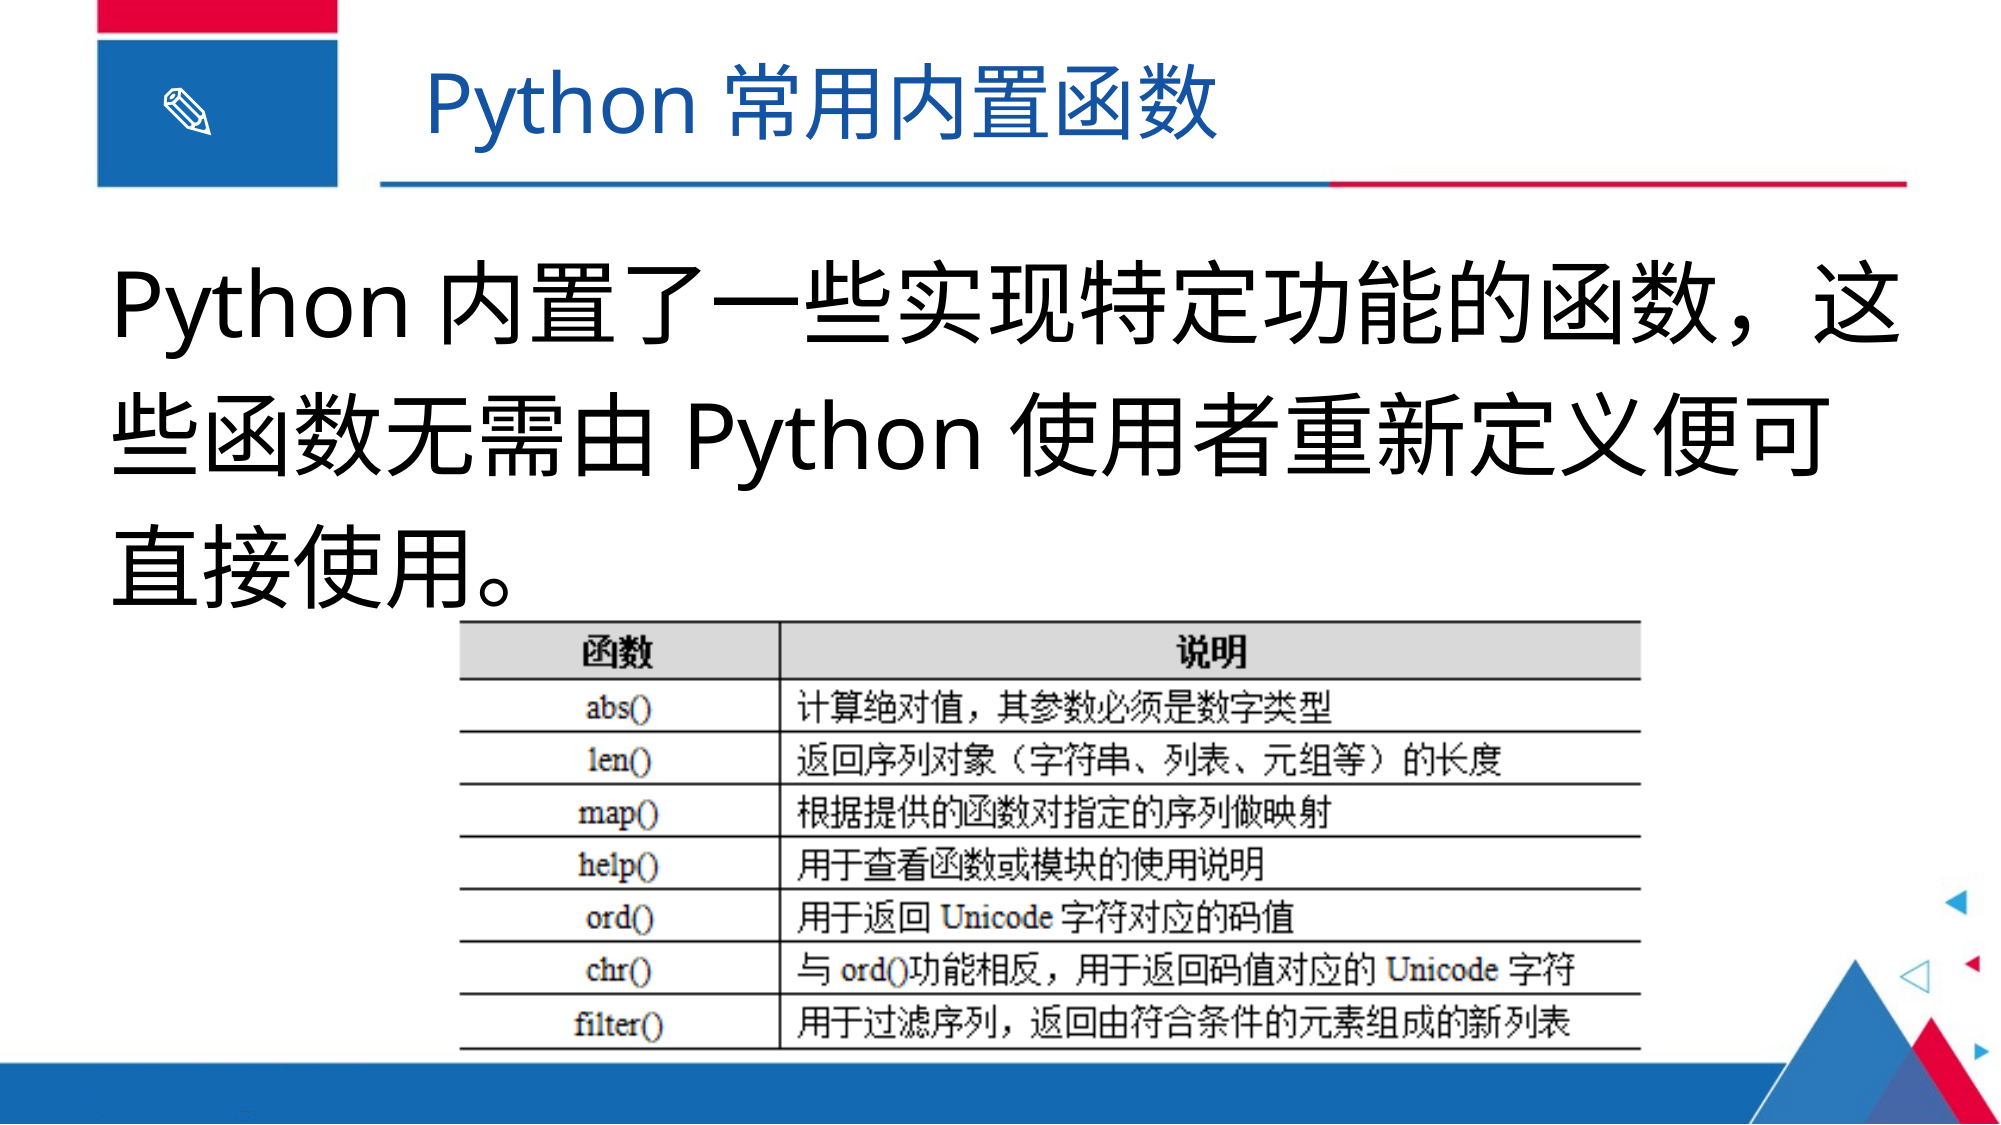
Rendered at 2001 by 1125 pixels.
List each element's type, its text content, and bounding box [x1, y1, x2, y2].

text_box Python内置了一些实现特定功能的函数，这些函数无需由Python使用者重新定义便可直接使用。 [94, 216, 1938, 628]
picture [0, 0, 2000, 1124]
text_box Python常用内置函数 [409, 43, 1292, 158]
